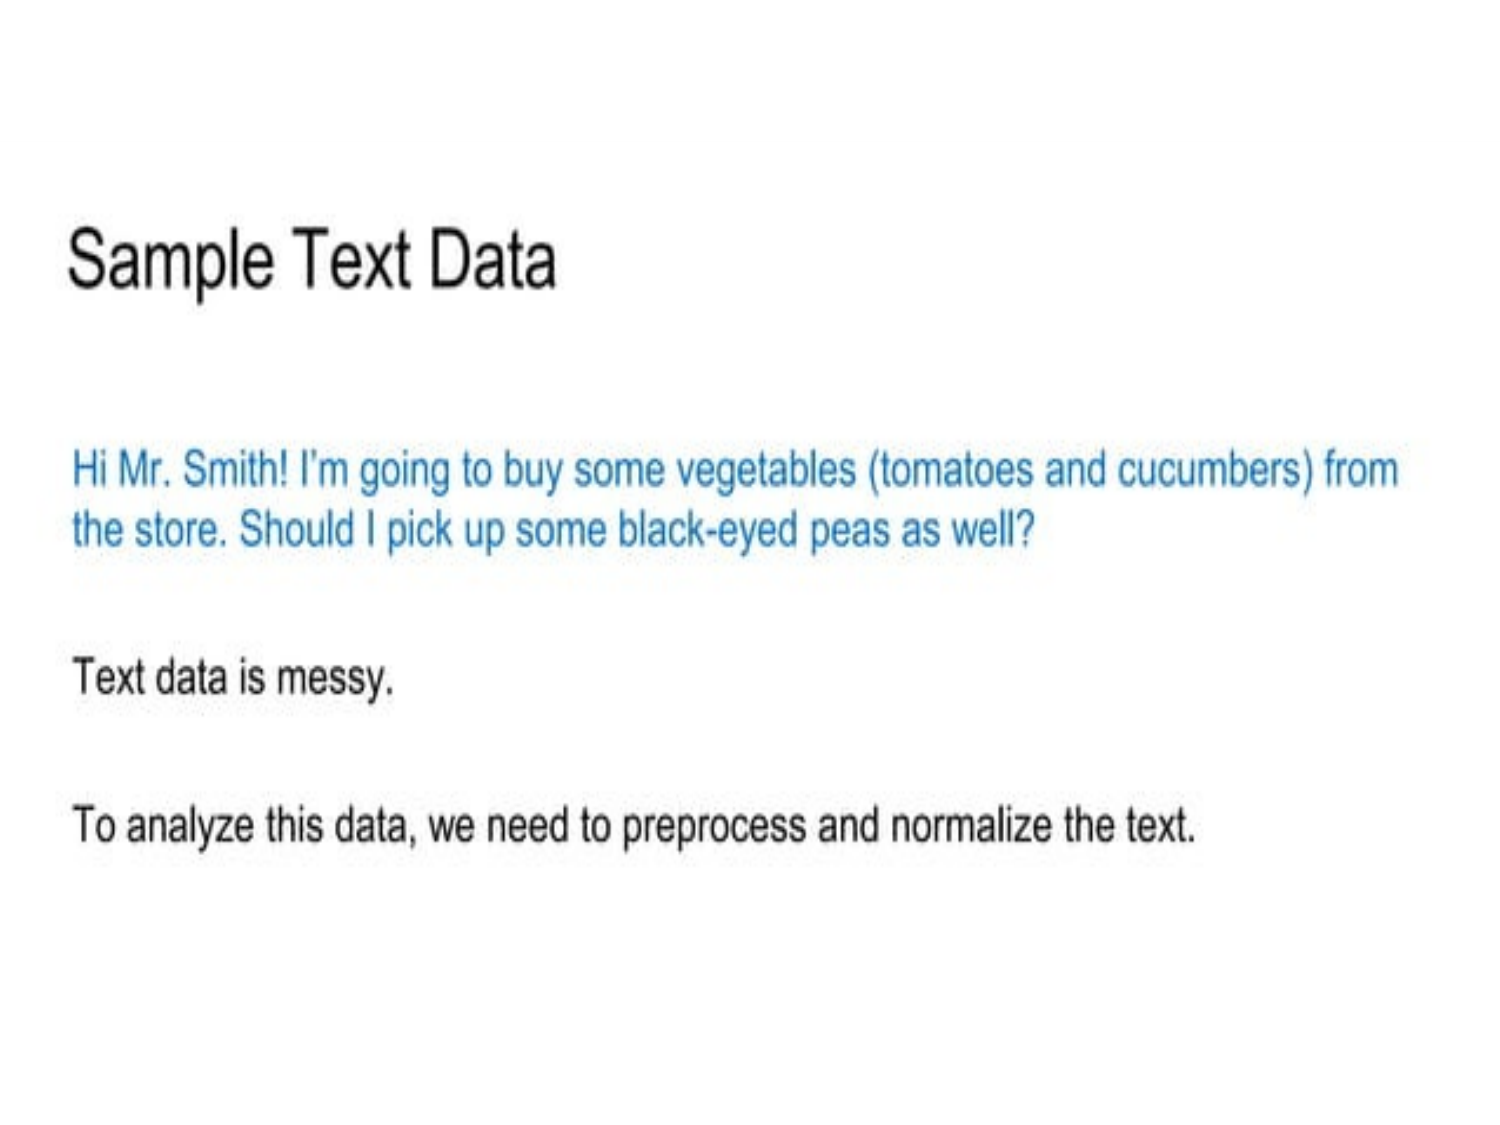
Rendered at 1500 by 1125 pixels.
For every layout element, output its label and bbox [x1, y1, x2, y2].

picture [0, 139, 1500, 1125]
